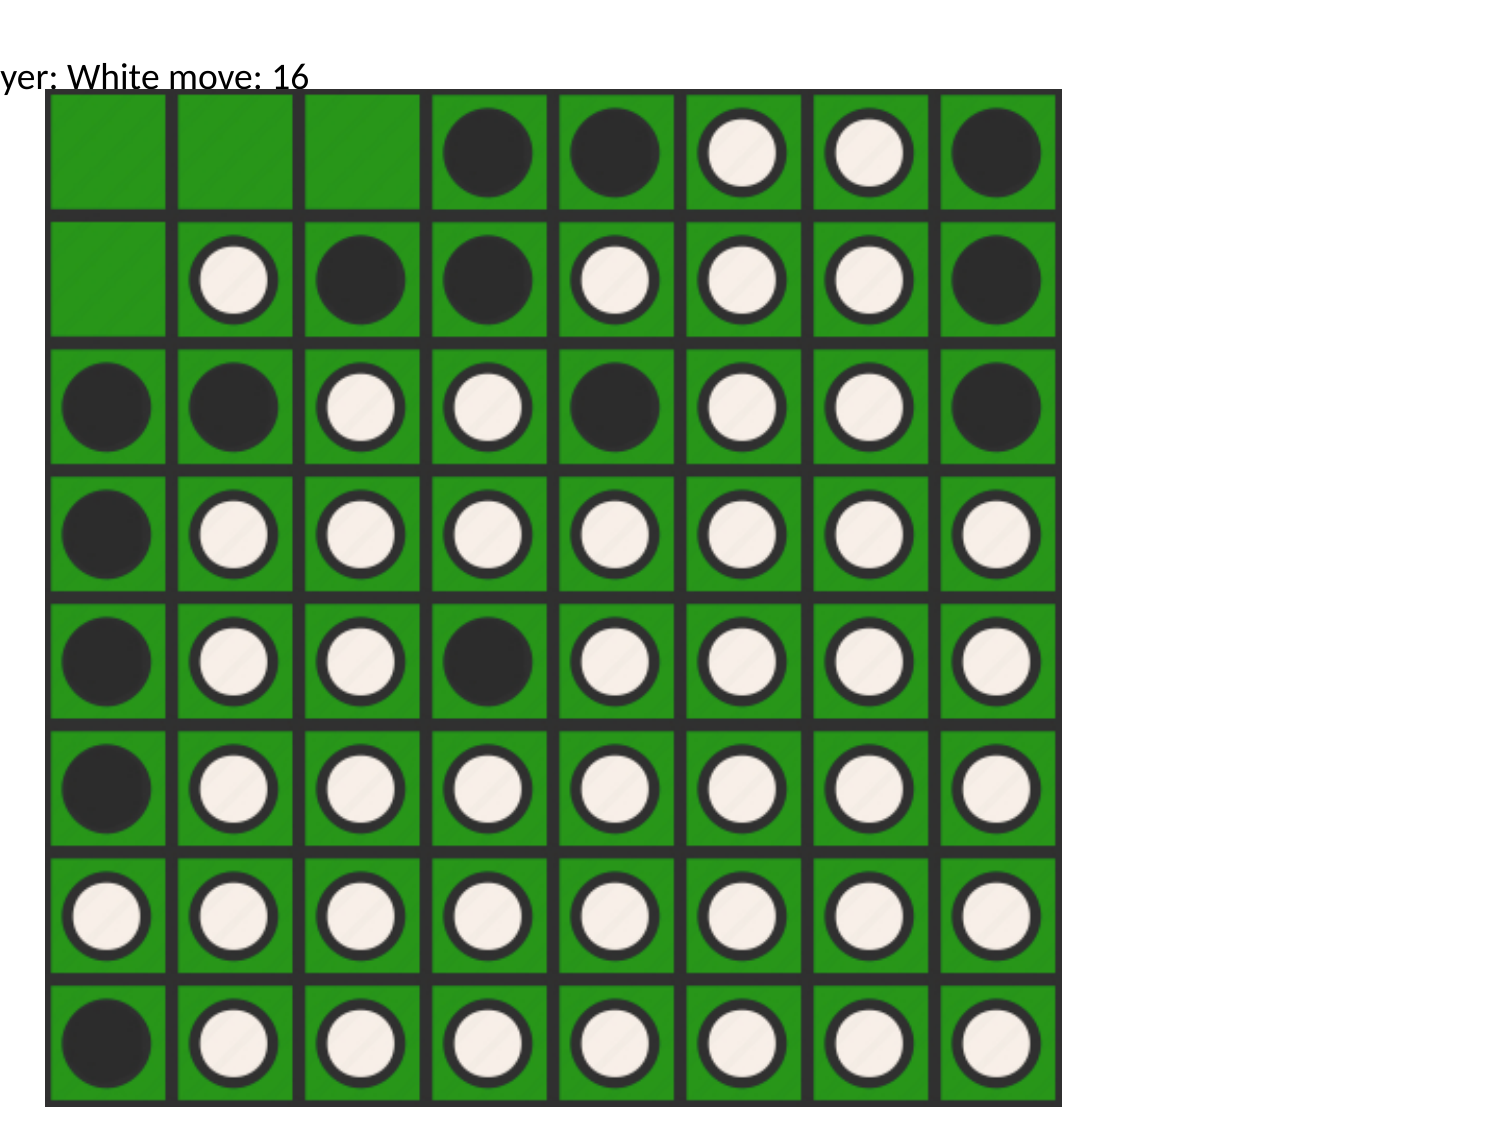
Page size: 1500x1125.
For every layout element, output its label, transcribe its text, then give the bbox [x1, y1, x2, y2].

text_box turn: 56 player: White move: 16 [0, 44, 325, 105]
picture [44, 89, 1062, 1107]
